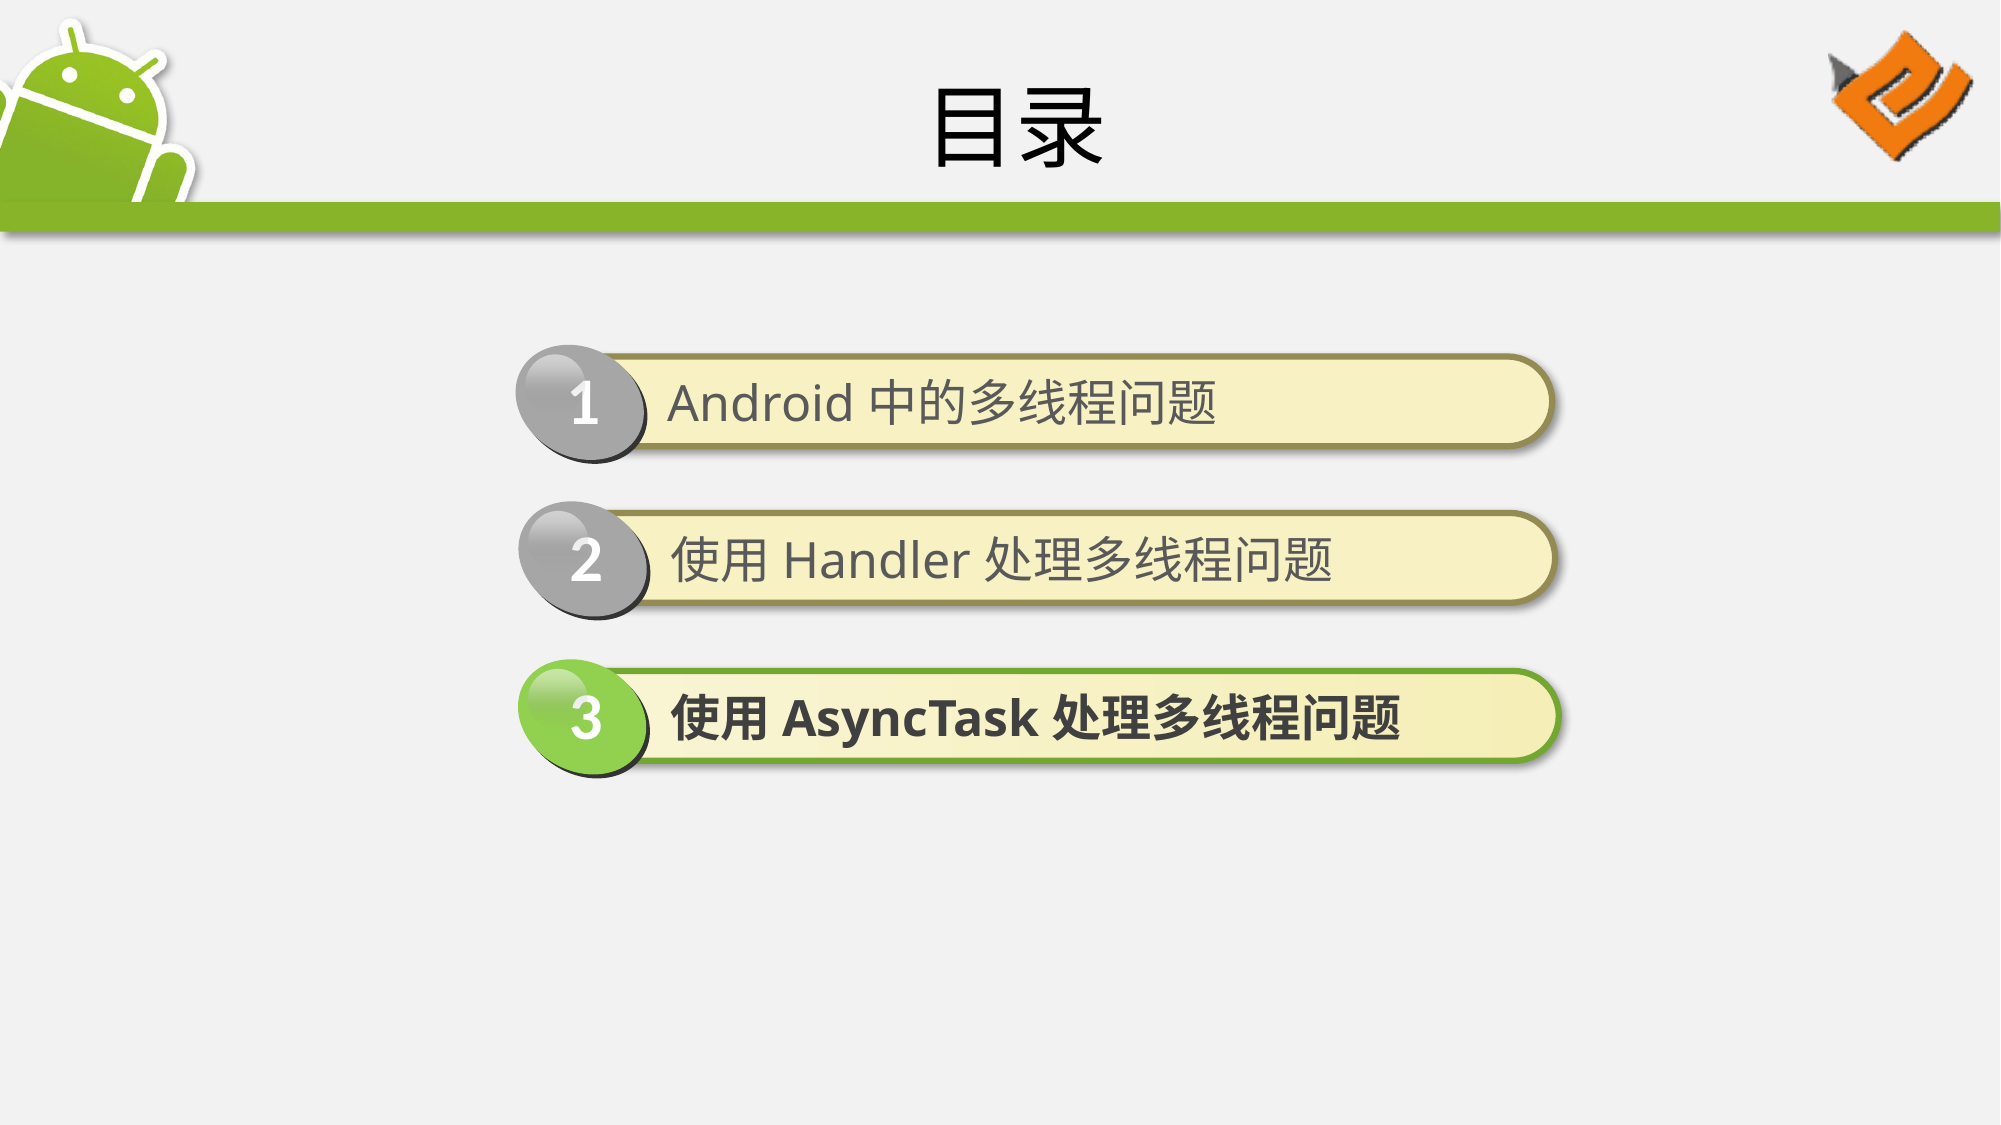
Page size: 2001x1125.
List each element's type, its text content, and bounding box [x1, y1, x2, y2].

title 目录 [208, 45, 1824, 203]
picture [0, 7, 209, 202]
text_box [514, 662, 1560, 776]
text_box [512, 347, 1553, 462]
picture [1828, 30, 1973, 161]
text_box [515, 504, 1556, 618]
